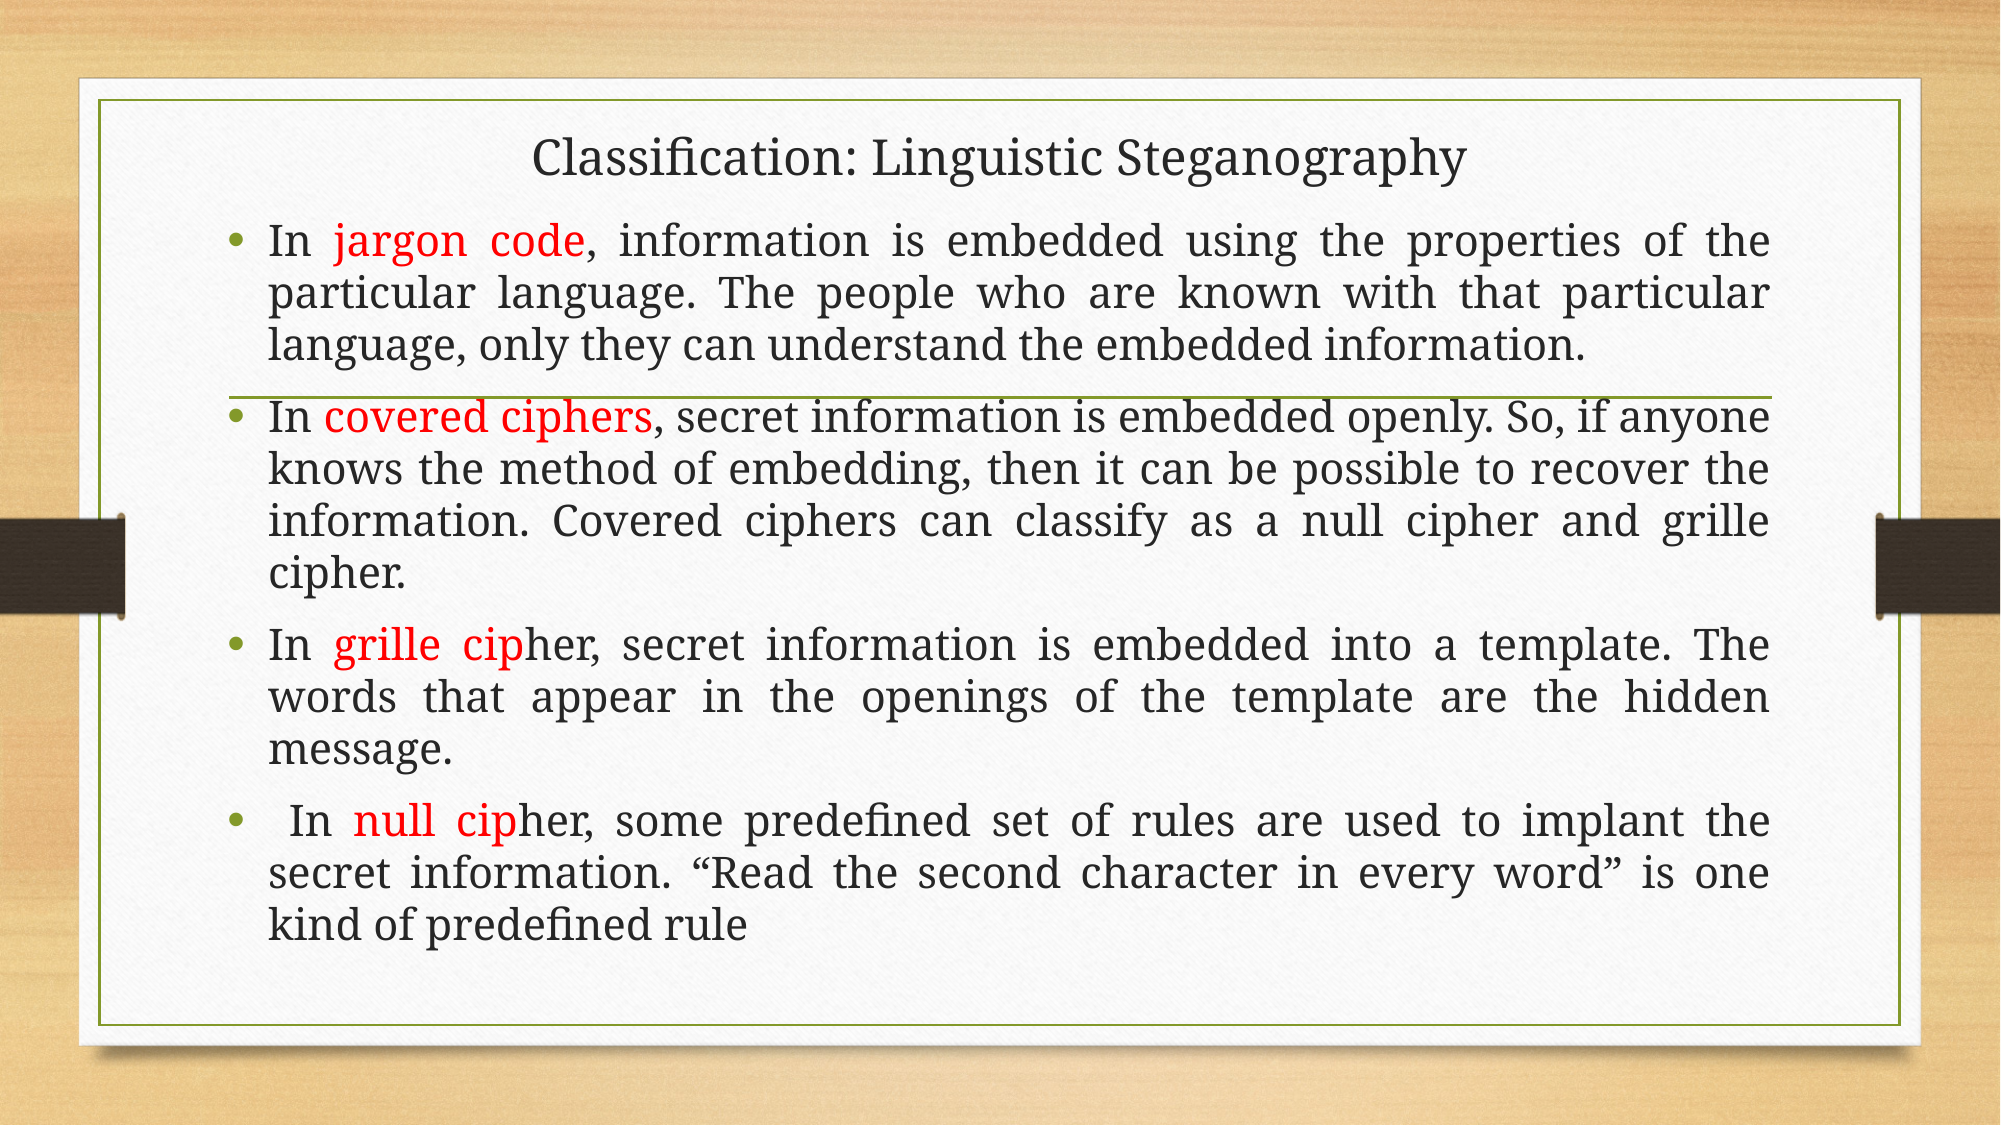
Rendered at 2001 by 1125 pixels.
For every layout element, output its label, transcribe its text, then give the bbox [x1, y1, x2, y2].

picture [0, 0, 2001, 1125]
title Classification: Linguistic Steganography [212, 117, 1788, 194]
list In jargon code, information is embedded using the properties of the particular language. The people who are known with that particular language, only they can understand the embedded information. In covered ciphers, secret information is embedded openly. So, if anyone knows the method of embedding, then it can be possible to recover the information. Covered ciphers can classify as a null cipher and grille cipher. In grille cipher, secret information is embedded into a template. The words that appear in the openings of the template are the hidden message. In null cipher, some predefined set of rules are used to implant the secret information. “Read the second character in every word” is one kind of predefined rule [212, 205, 1788, 964]
